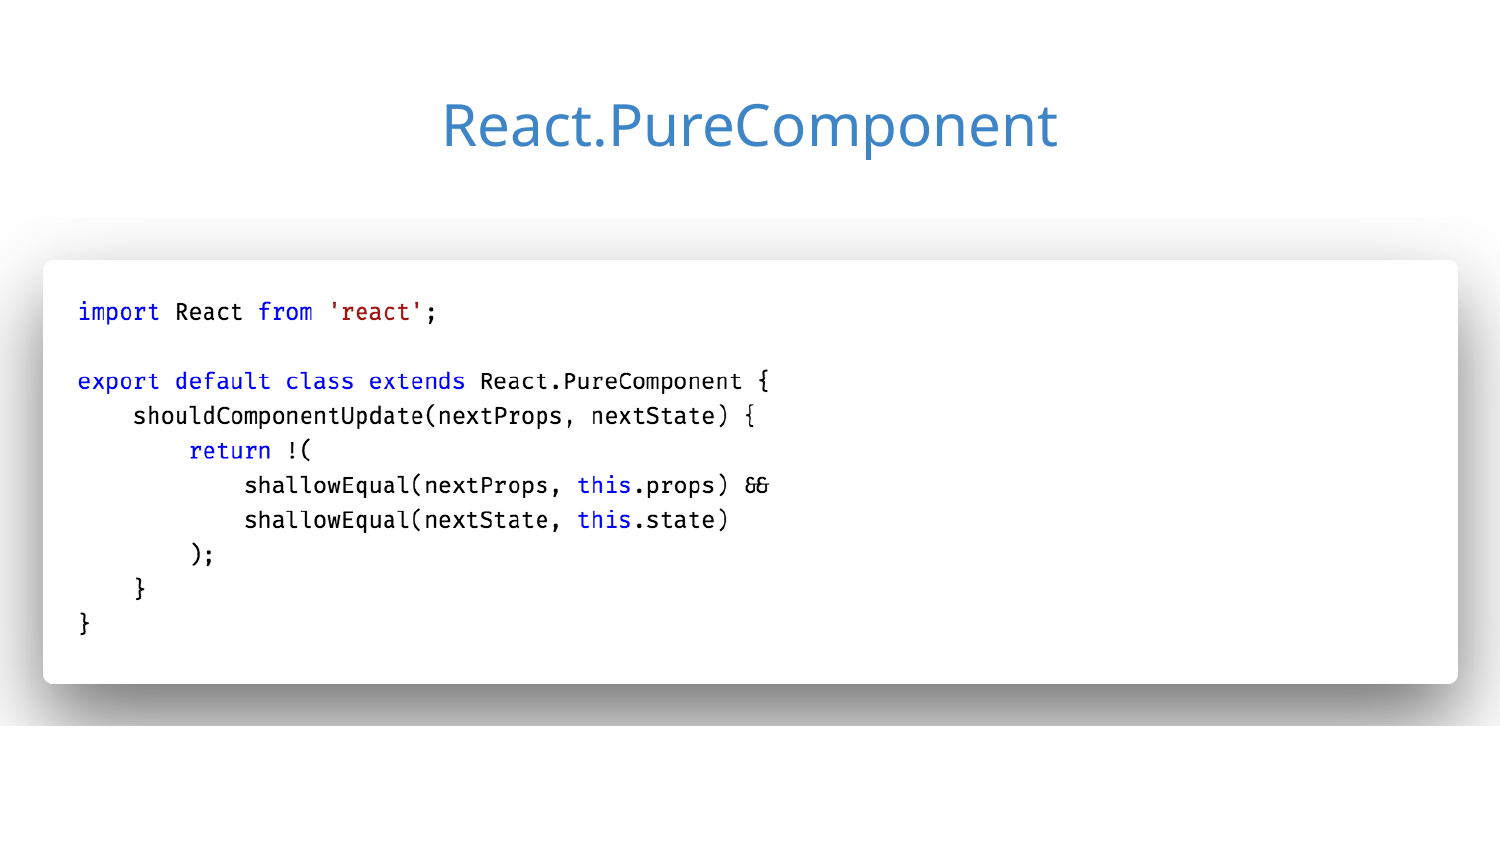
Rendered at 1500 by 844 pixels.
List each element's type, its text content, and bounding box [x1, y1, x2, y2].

title React.PureComponent [51, 72, 1449, 167]
picture [0, 217, 1500, 727]
